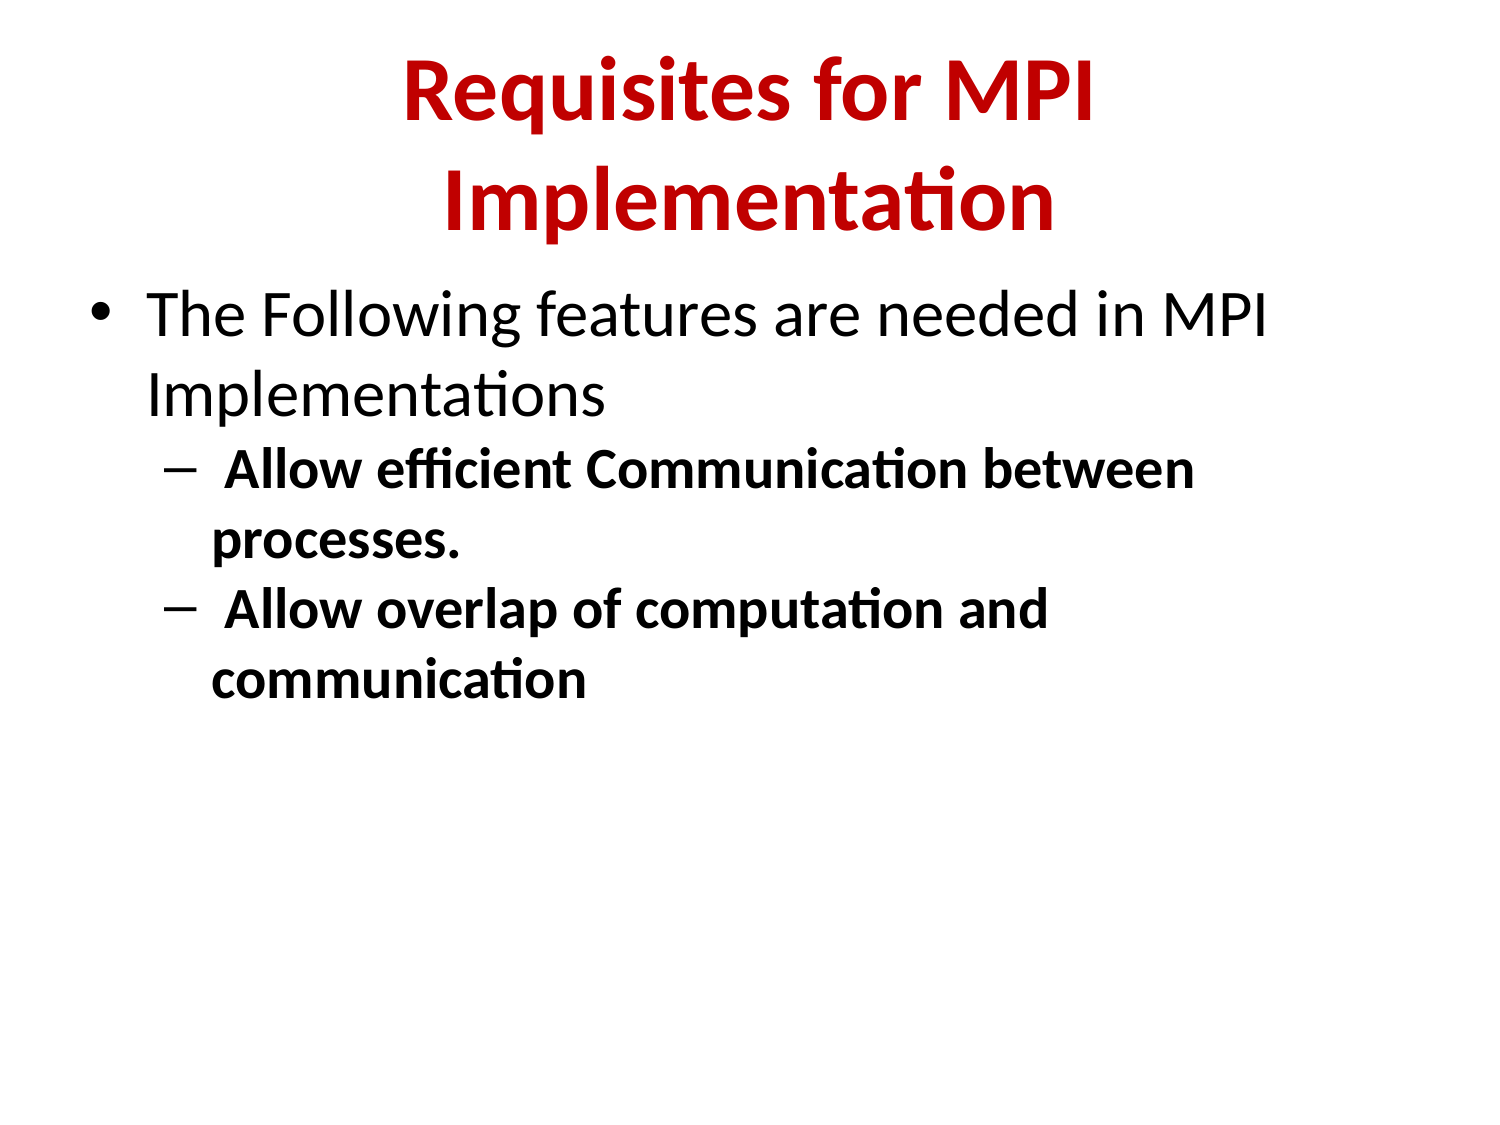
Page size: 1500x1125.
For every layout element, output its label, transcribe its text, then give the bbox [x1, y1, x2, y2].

text_box Requisites for MPI Implementation [75, 45, 1425, 233]
text_box The Following features are needed in MPI Implementations Allow efficient Communication between processes. Allow overlap of computation and communication [75, 262, 1425, 1005]
